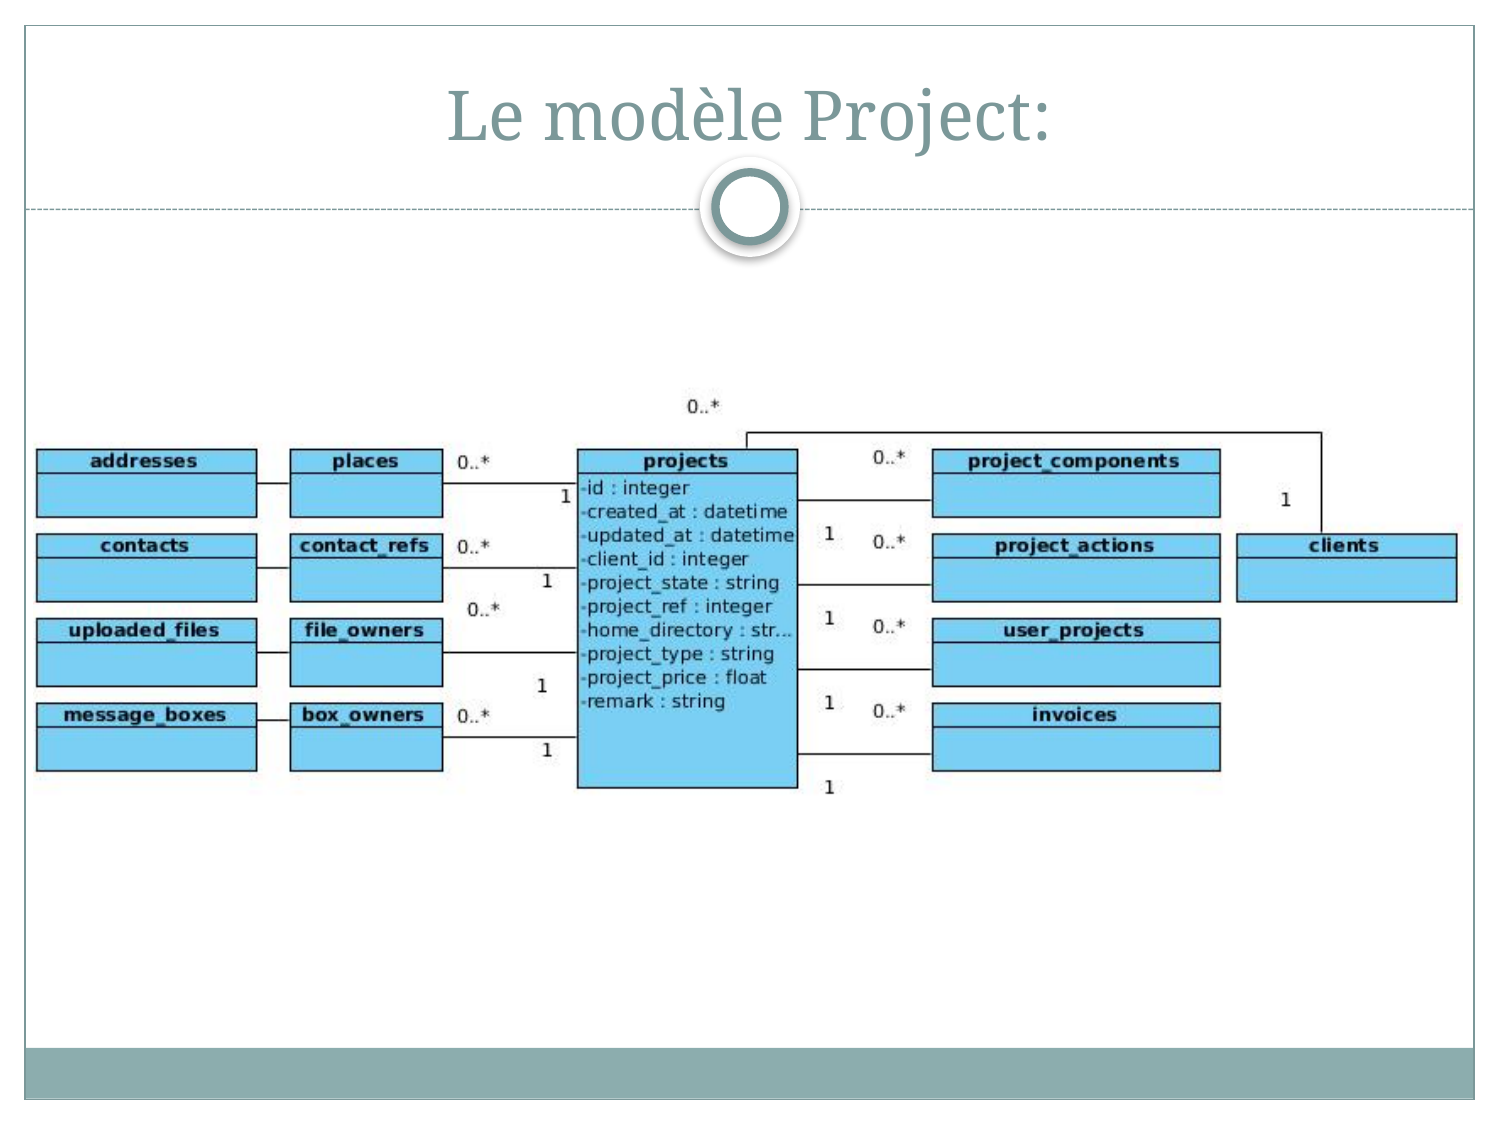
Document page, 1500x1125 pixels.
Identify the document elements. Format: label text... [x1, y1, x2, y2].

picture [33, 361, 1464, 829]
title Le modèle Project: [49, 37, 1450, 162]
